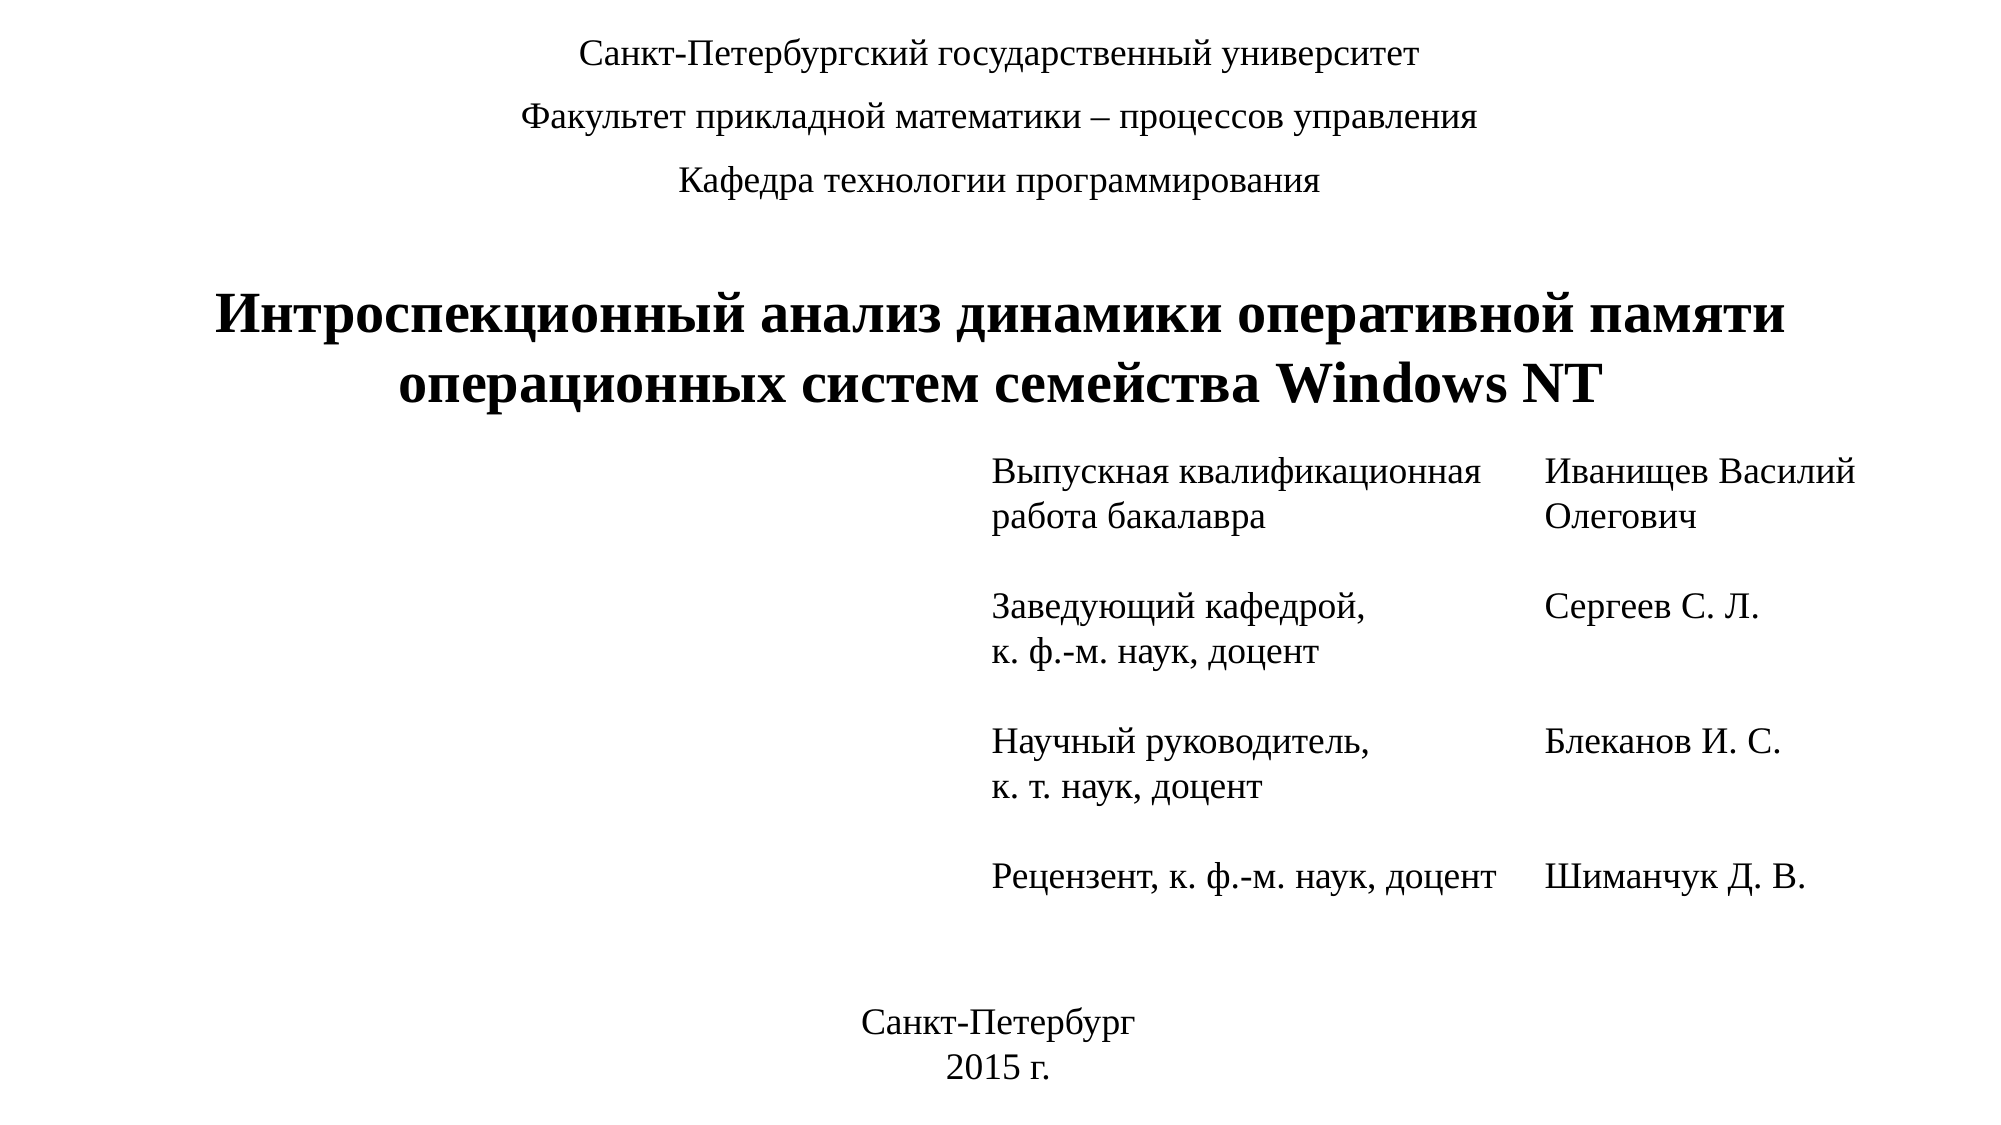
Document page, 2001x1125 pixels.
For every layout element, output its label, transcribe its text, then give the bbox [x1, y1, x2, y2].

text_box Выпускная квалификационная работа бакалавра Заведующий кафедрой, к. ф.-м. наук, доцент Научный руководитель, к. т. наук, доцент Рецензент, к. ф.-м. наук, доцент [976, 438, 1530, 949]
text_box Санкт-Петербург 2015 г. [642, 989, 1355, 1095]
text_box Санкт-Петербургский государственный университет Факультет прикладной математики – процессов управления Кафедра технологии программирования [409, 20, 1590, 208]
text_box Интроспекционный анализ динамики оперативной памяти операционных систем семейства Windows NT [55, 266, 1946, 467]
text_box Иванищев Василий Олегович Сергеев С. Л. Блеканов И. С. Шиманчук Д. В. [1529, 438, 1946, 904]
